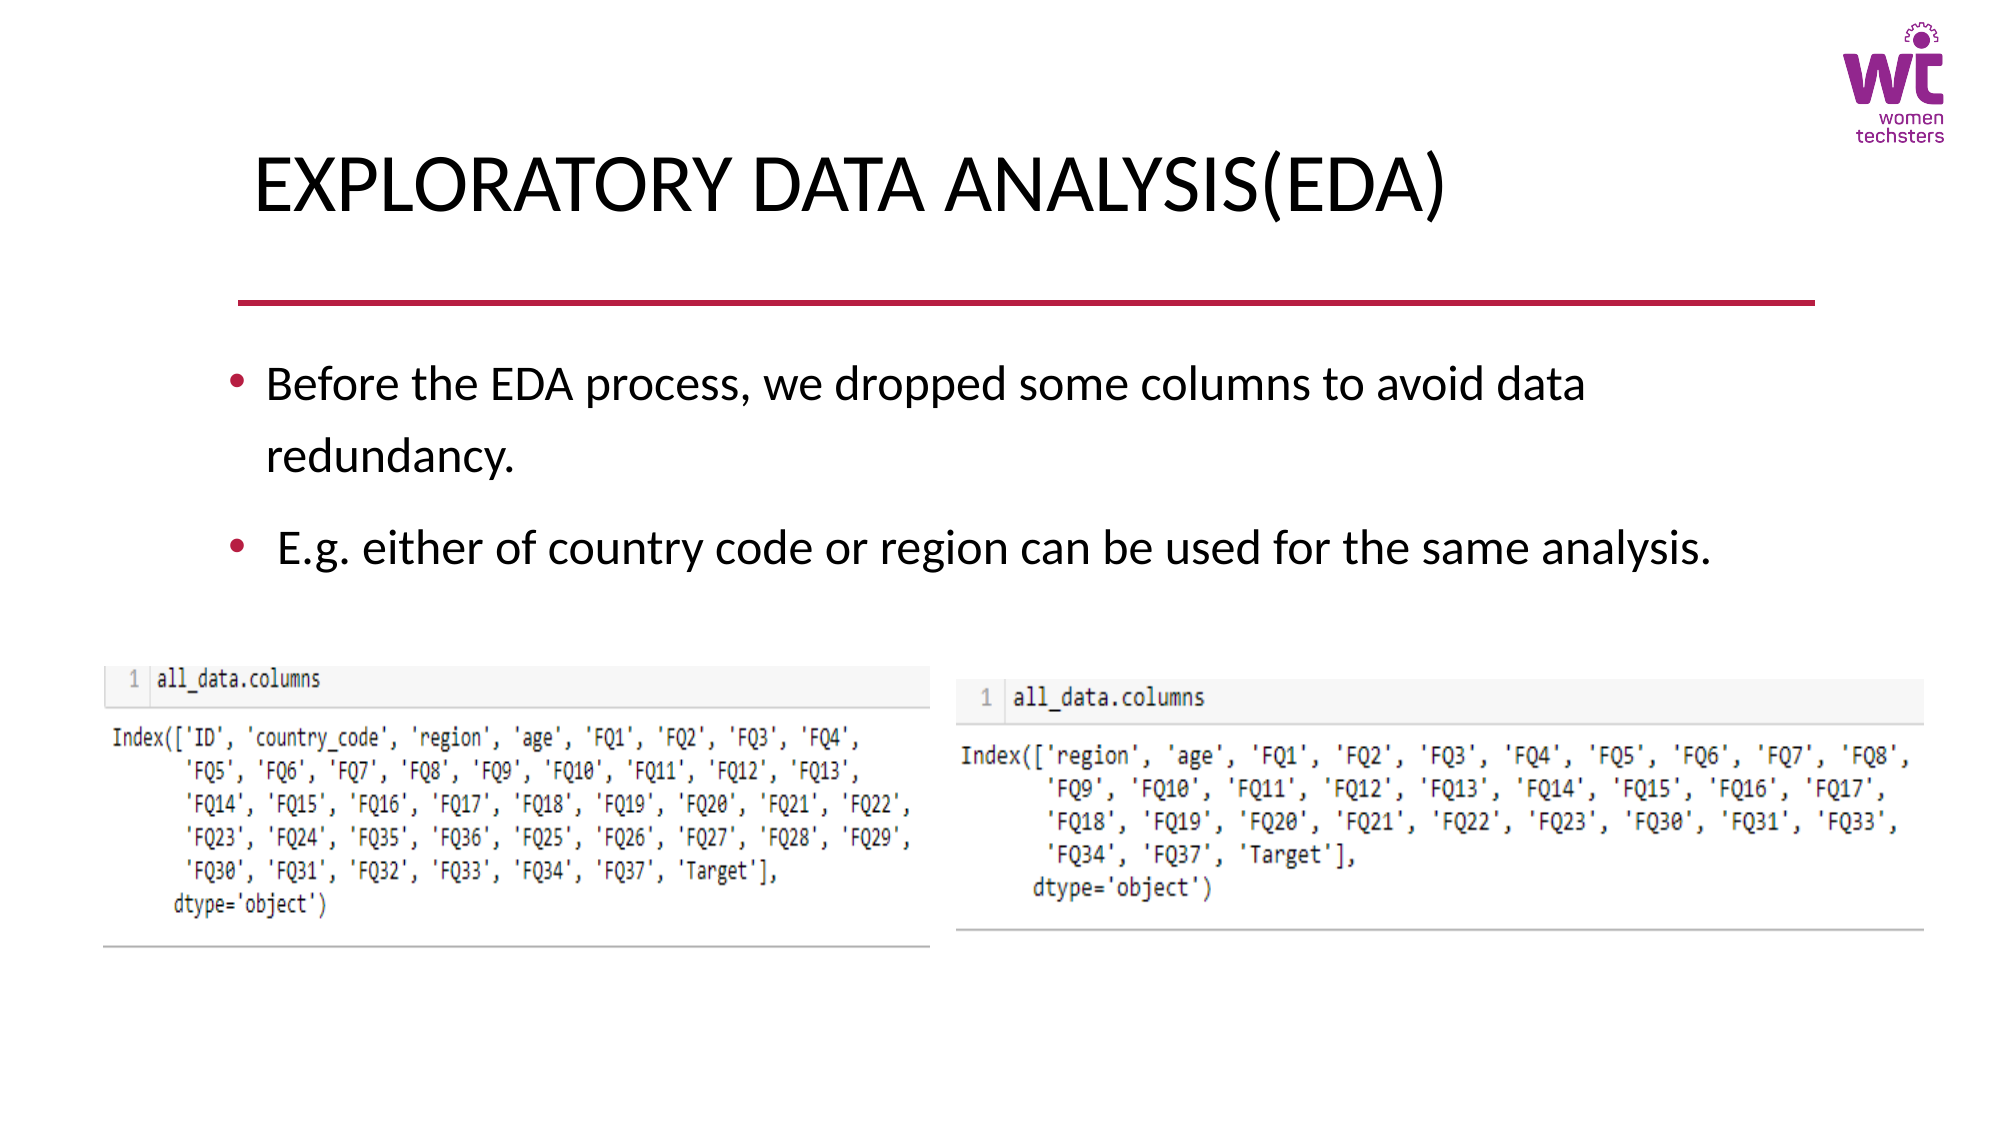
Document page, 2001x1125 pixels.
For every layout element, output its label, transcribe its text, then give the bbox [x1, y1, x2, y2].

picture [1843, 22, 1944, 143]
title EXPLORATORY DATA ANALYSIS(EDA) [238, 131, 1814, 305]
picture [956, 679, 1924, 939]
list Before the EDA process, we dropped some columns to avoid data redundancy. E.g. either of country code or region can be used for the same analysis. [213, 330, 1814, 1062]
picture [102, 666, 930, 952]
